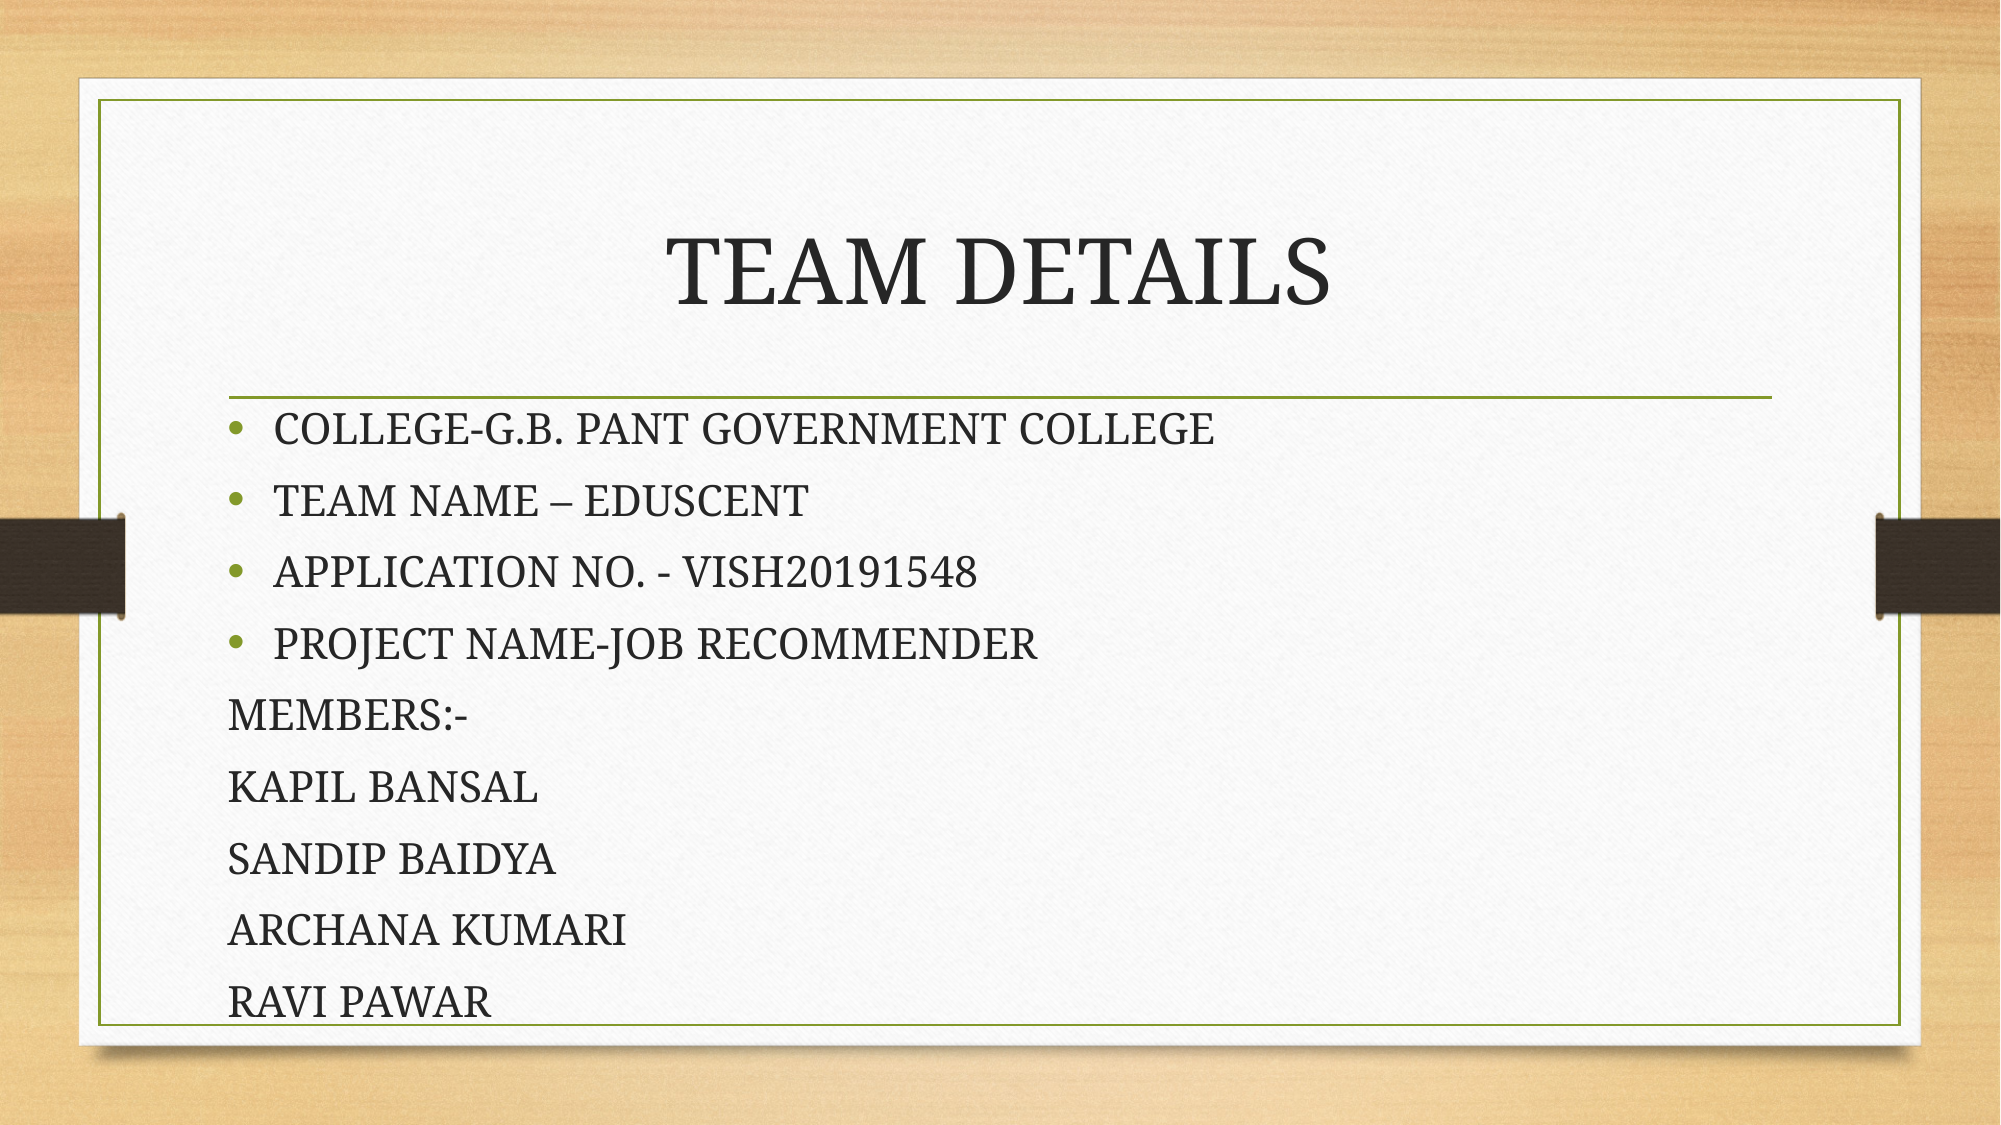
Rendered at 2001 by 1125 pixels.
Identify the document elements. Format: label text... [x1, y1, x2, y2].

picture [0, 0, 2001, 1125]
title TEAM DETAILS [212, 161, 1788, 375]
list COLLEGE-G.B. PANT GOVERNMENT COLLEGE TEAM NAME – EDUSCENT APPLICATION NO. - VISH20191548 PROJECT NAME-JOB RECOMMENDER MEMBERS:- KAPIL BANSAL SANDIP BAIDYA ARCHANA KUMARI RAVI PAWAR [212, 393, 1788, 1034]
